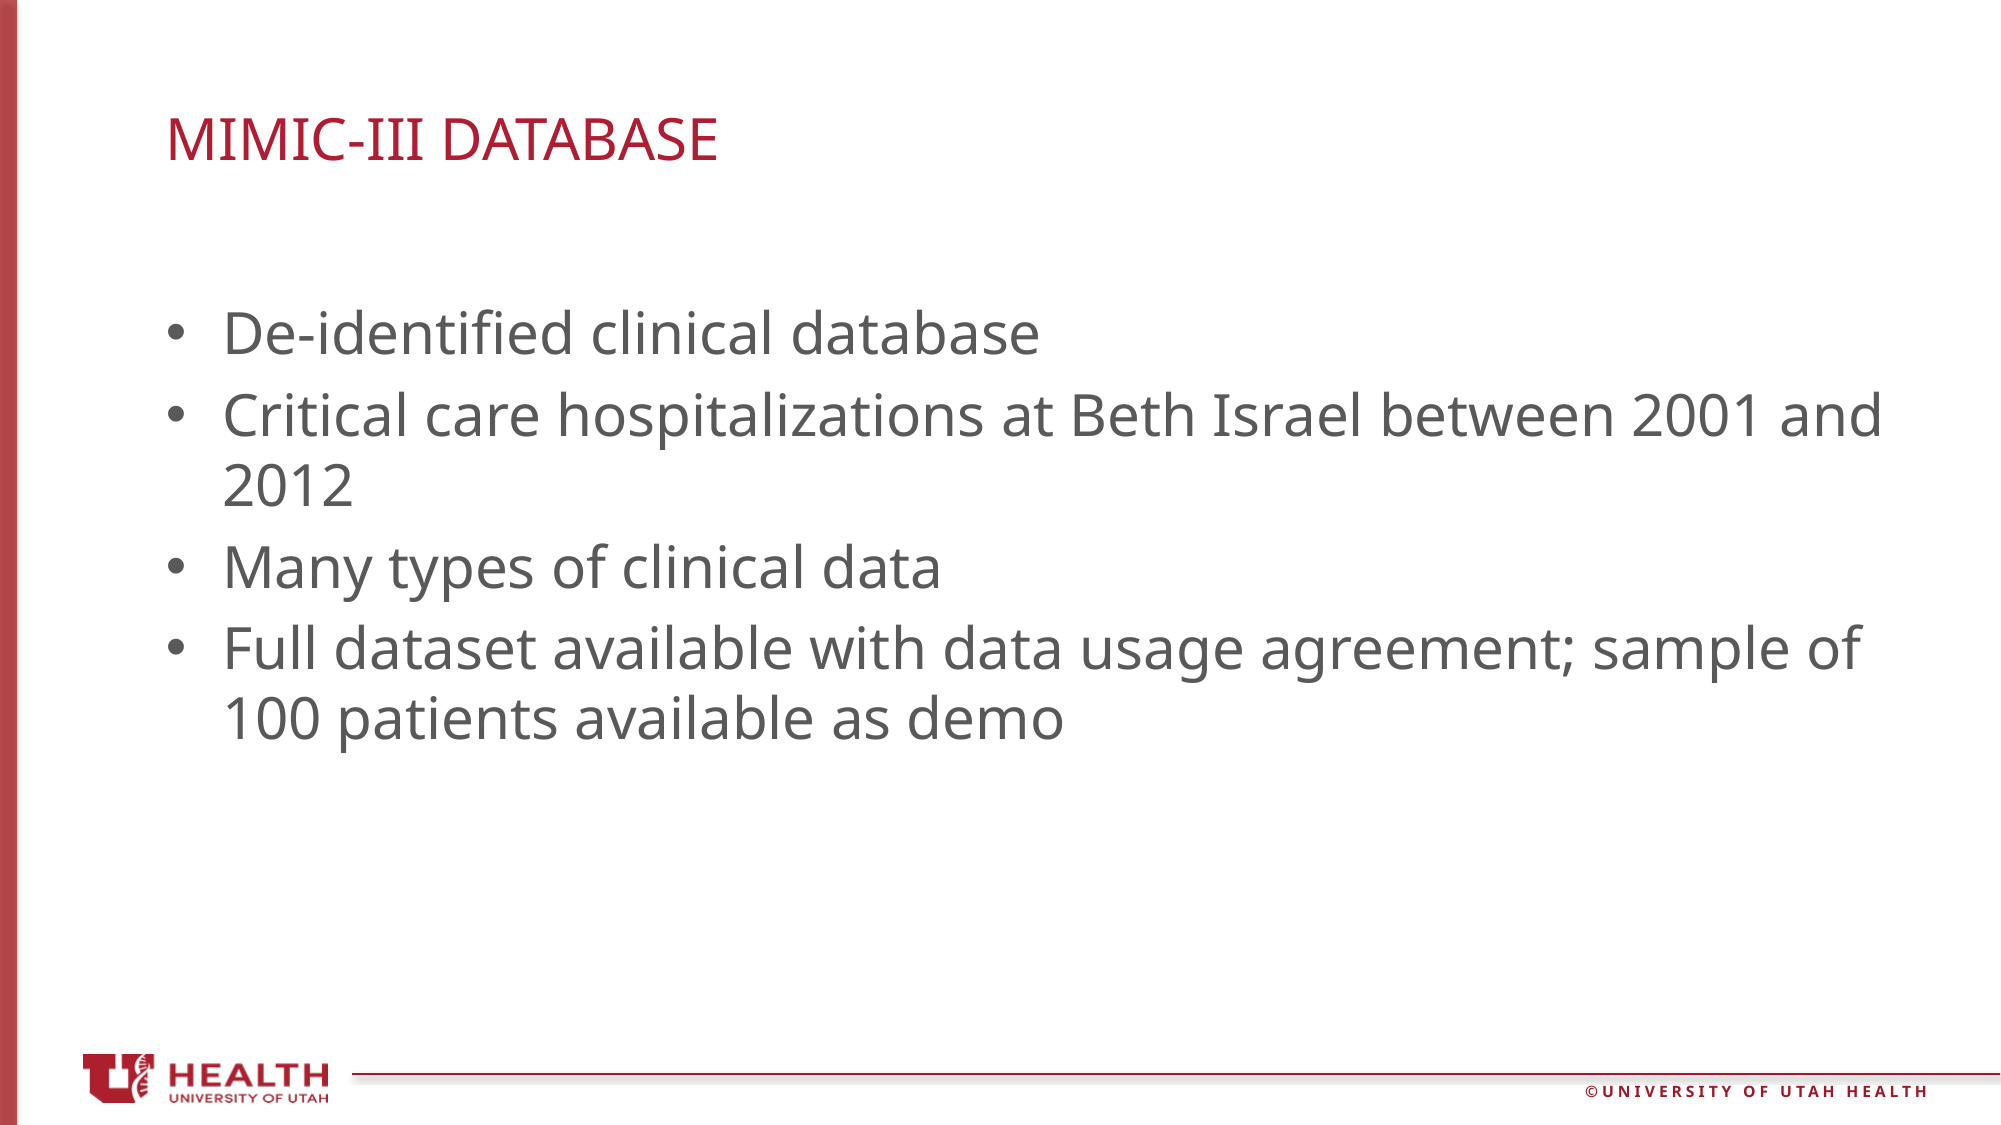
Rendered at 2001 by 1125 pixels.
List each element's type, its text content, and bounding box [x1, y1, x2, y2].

list De-identified clinical database Critical care hospitalizations at Beth Israel between 2001 and 2012 Many types of clinical data Full dataset available with data usage agreement; sample of 100 patients available as demo [151, 289, 1900, 1021]
picture [83, 1054, 328, 1103]
title MIMIC-III database [151, 94, 1900, 186]
